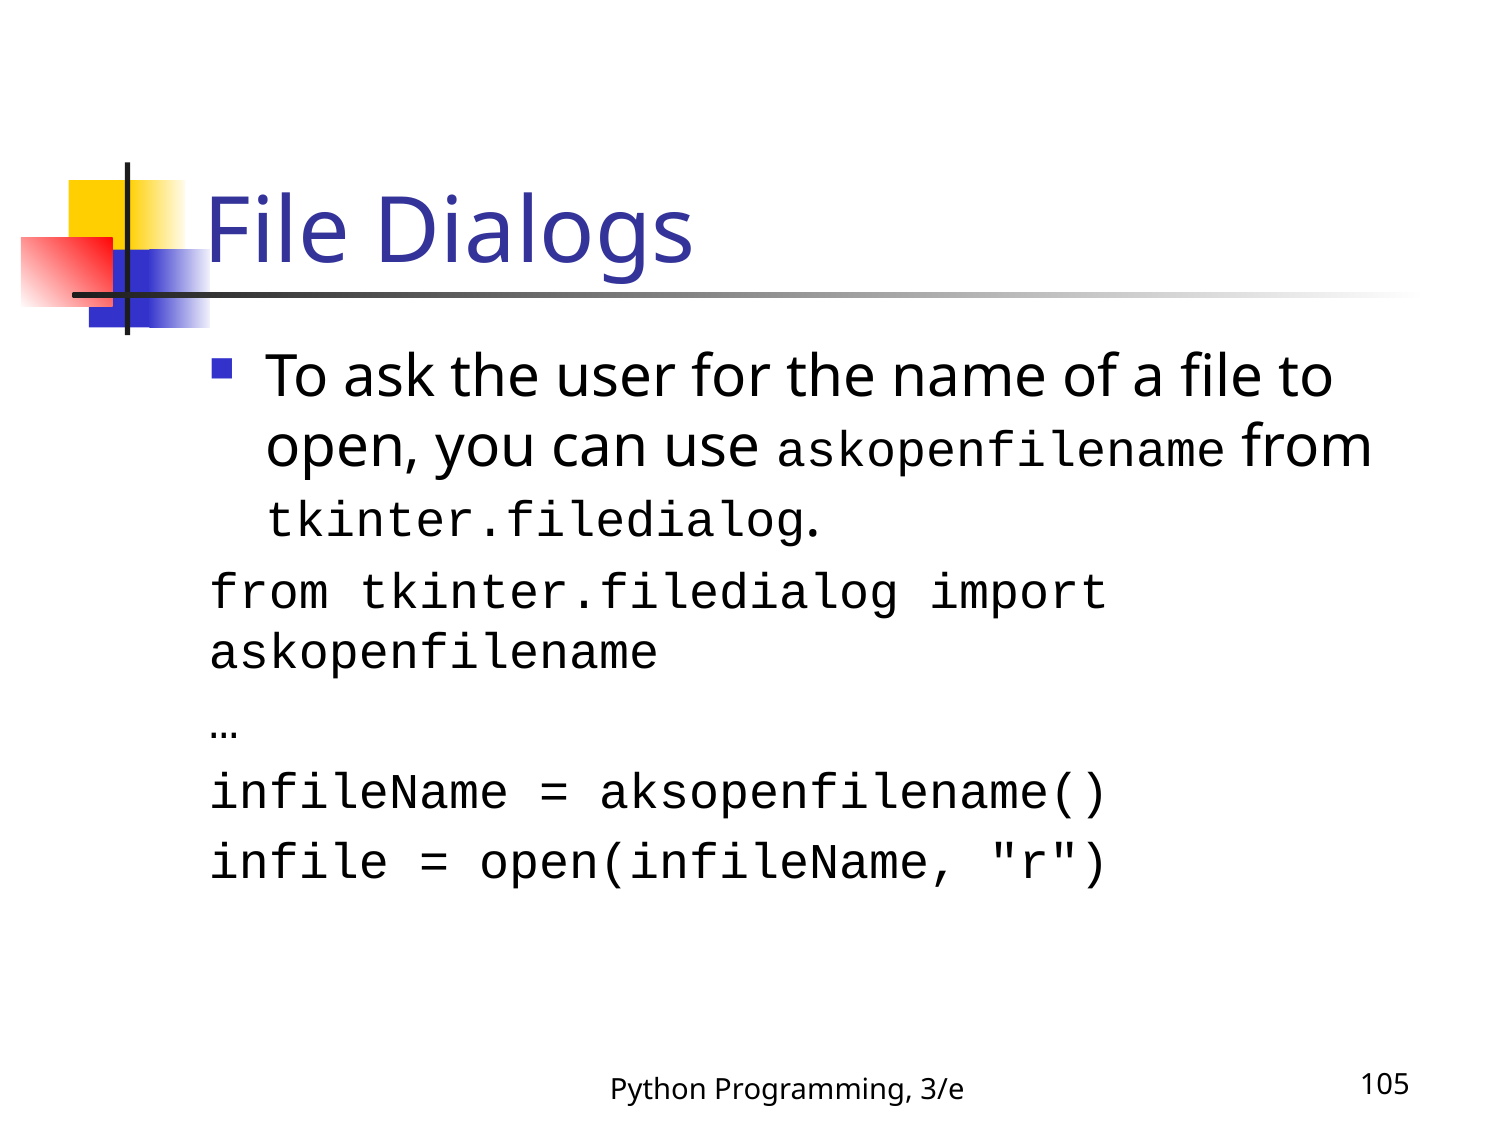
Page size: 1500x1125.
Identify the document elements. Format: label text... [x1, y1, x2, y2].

list To ask the user for the name of a file to open, you can use askopenfilename from tkinter.filedialog. from tkinter.filedialog import askopenfilename … infileName = aksopenfilename() infile = open(infileName, "r") [193, 331, 1469, 1006]
slide_number 105 [1112, 1037, 1426, 1113]
title File Dialogs [188, 101, 1468, 289]
footer Python Programming, 3/e [549, 1037, 1026, 1113]
